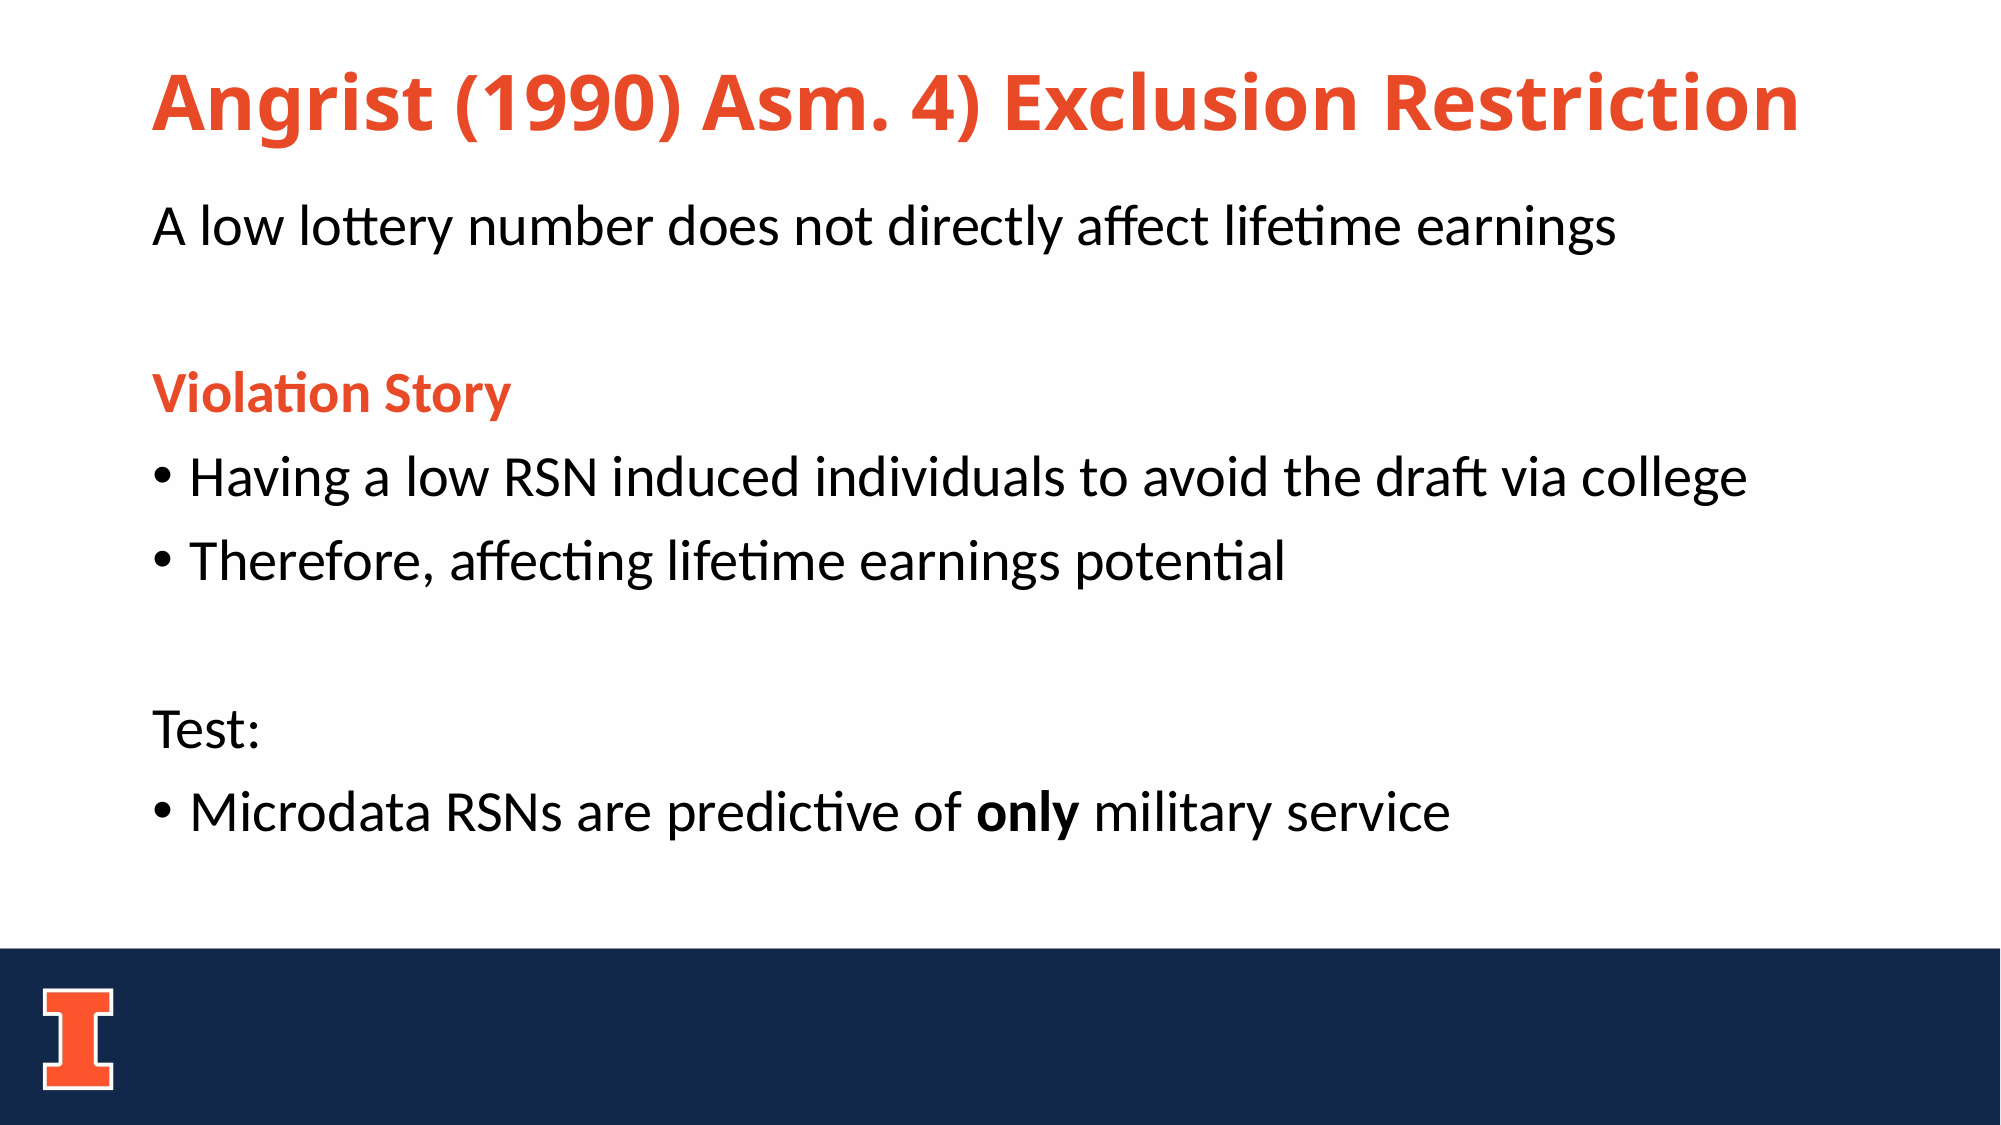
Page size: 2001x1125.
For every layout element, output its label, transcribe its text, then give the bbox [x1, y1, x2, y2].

list A low lottery number does not directly affect lifetime earnings Violation Story Having a low RSN induced individuals to avoid the draft via college Therefore, affecting lifetime earnings potential Test: Microdata RSNs are predictive of only military service [137, 187, 1863, 940]
title Angrist (1990) Asm. 4) Exclusion Restriction [137, 56, 1863, 163]
picture [0, 0, 2001, 1125]
